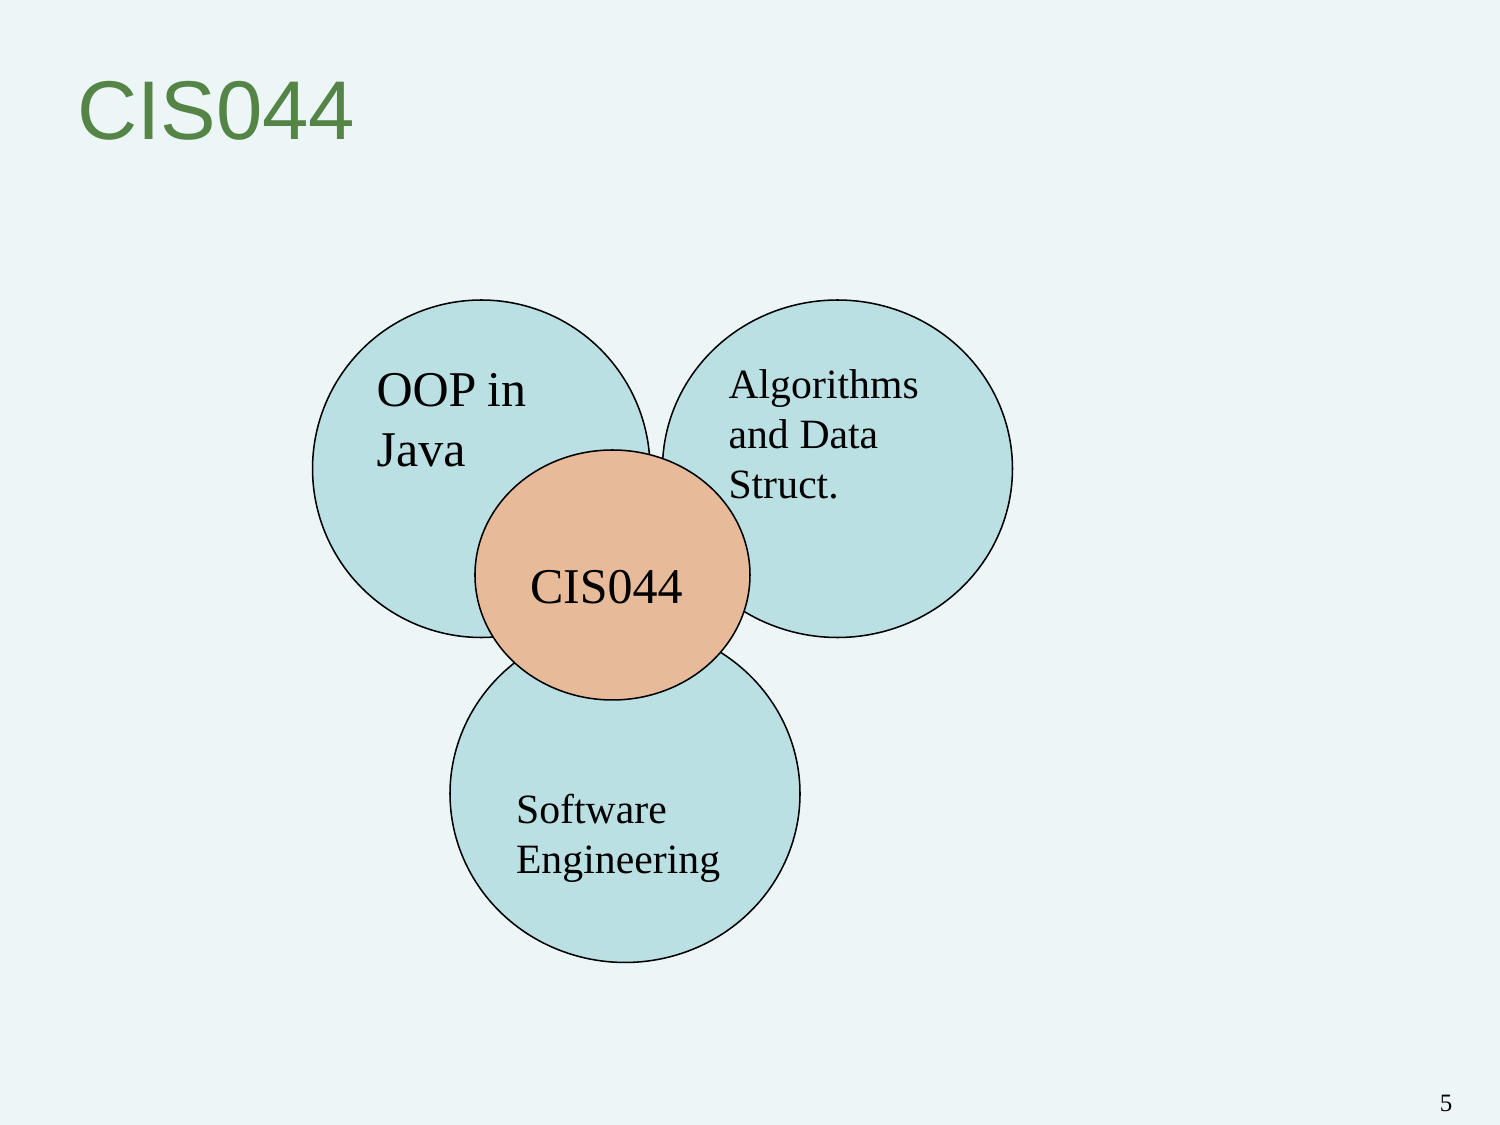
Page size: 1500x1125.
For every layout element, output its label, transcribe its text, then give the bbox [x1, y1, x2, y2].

title CIS044 [62, 12, 1438, 201]
text_box CIS044 [474, 450, 751, 700]
text_box Software Engineering [450, 652, 801, 963]
text_box Algorithms and Data Struct. [662, 299, 1013, 638]
text_box OOP in Java [312, 299, 650, 638]
